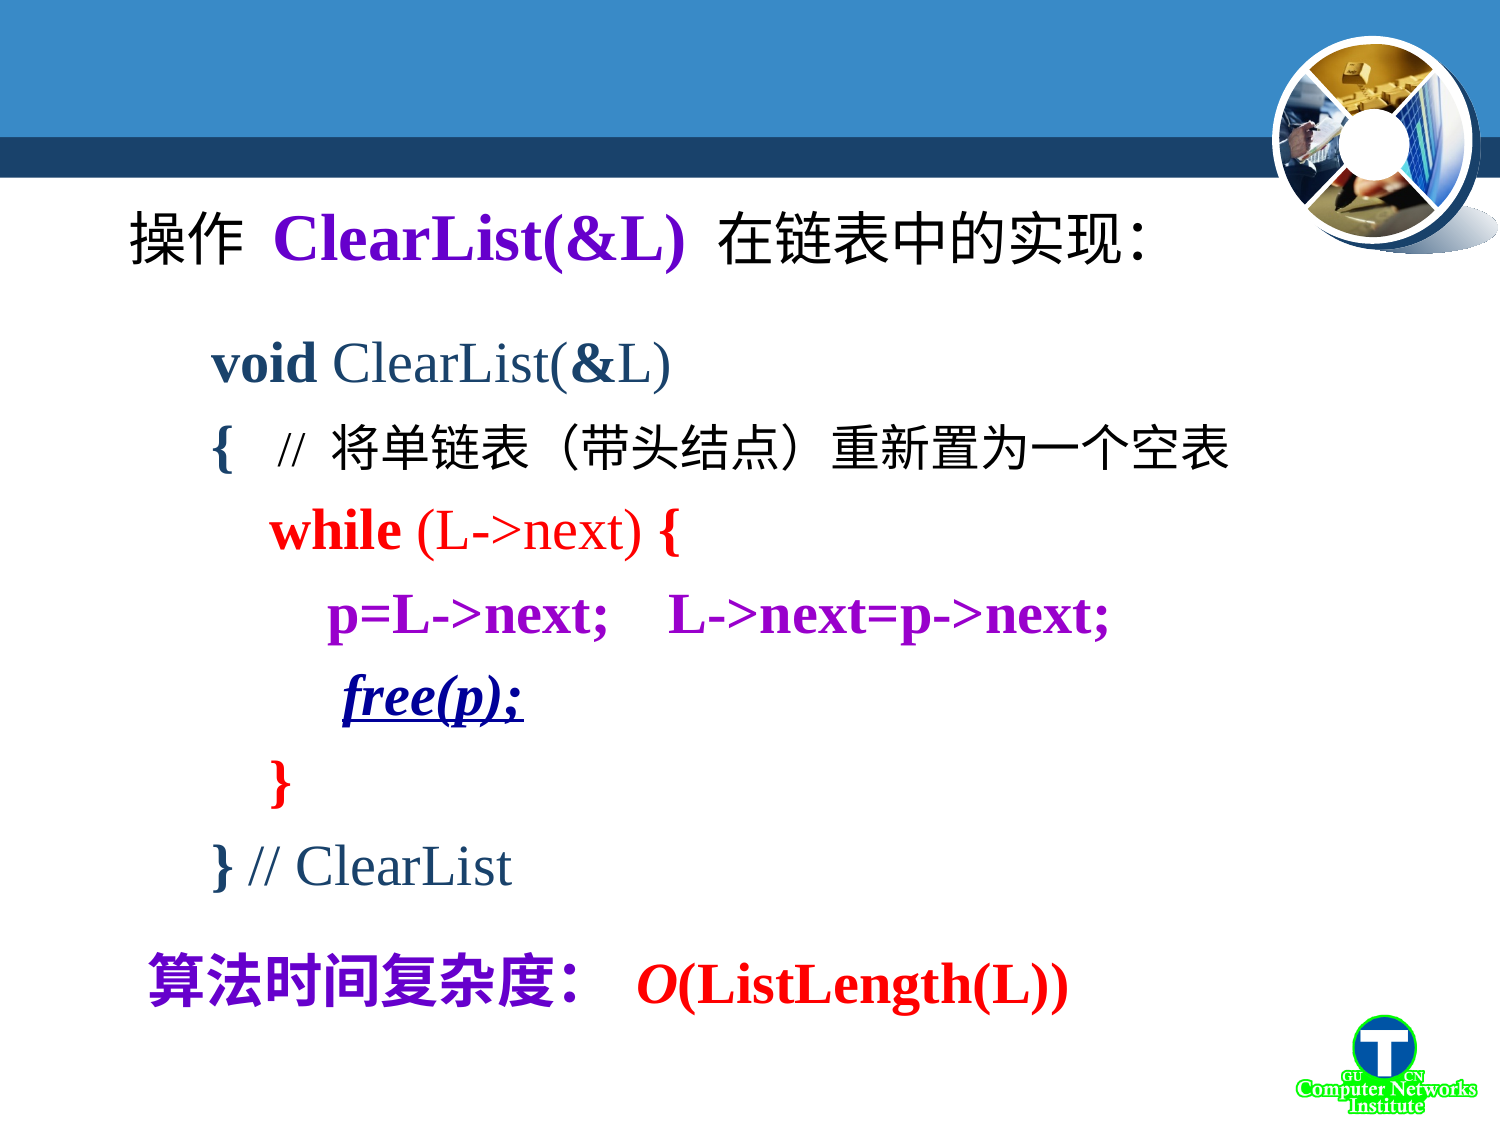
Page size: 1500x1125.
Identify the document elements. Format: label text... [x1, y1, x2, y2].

text_box O(ListLength(L)) [621, 938, 1086, 1023]
text_box free(p); [327, 649, 539, 735]
picture [1293, 1012, 1479, 1117]
text_box 操作 ClearList(&L) 在链表中的实现： [113, 186, 1197, 281]
picture [1279, 73, 1349, 205]
picture [1396, 72, 1465, 207]
picture [1307, 168, 1435, 238]
text_box void ClearList(&L) { // 将单链表（带头结点）重新置为一个空表 while (L->next) { p=L->next; L->next=p->next; } } // ClearList [196, 302, 1245, 905]
text_box 算法时间复杂度： [132, 936, 629, 1022]
picture [1309, 44, 1433, 116]
